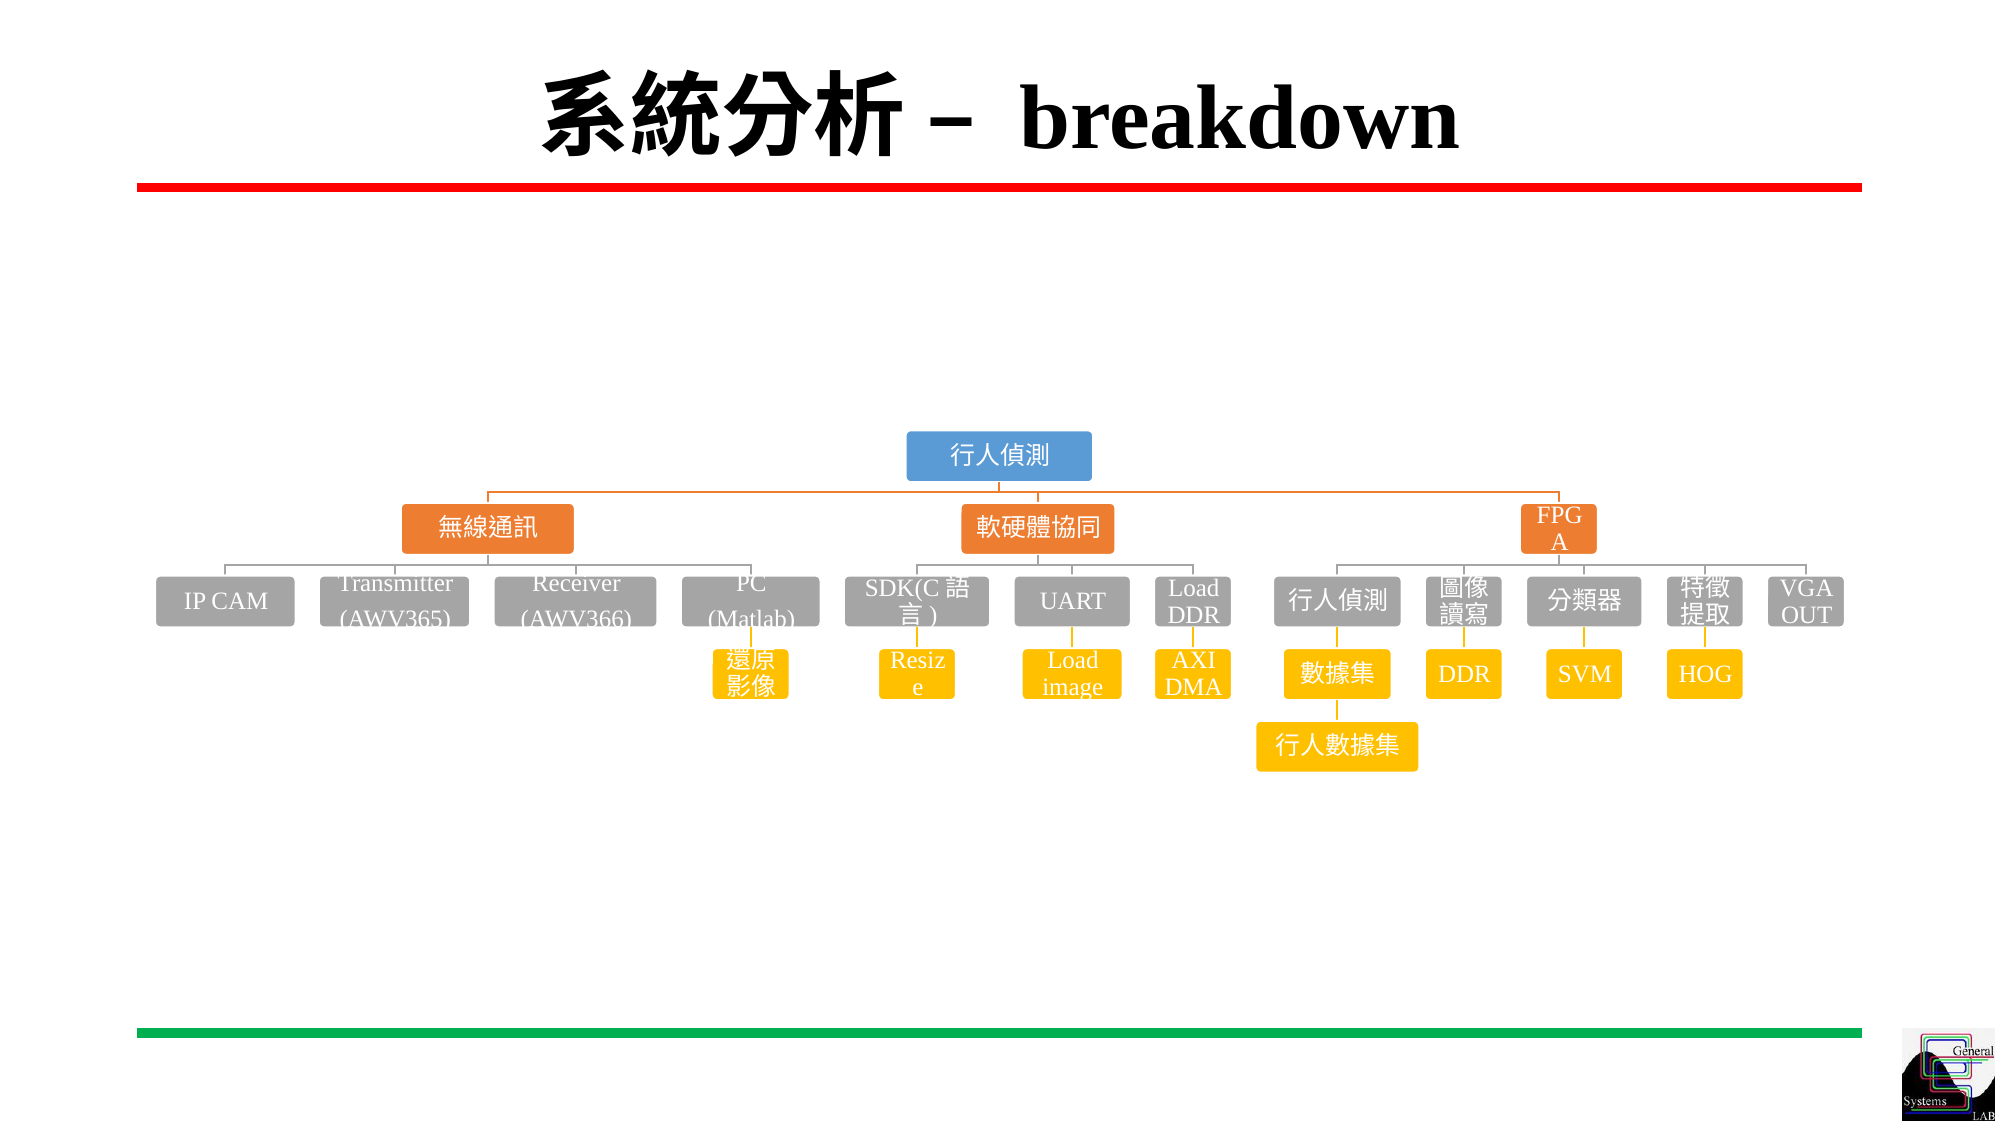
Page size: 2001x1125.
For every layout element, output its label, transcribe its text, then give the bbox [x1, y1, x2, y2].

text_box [154, 189, 1846, 1014]
picture [1902, 1028, 1995, 1121]
title 系統分析 – breakdown [137, 59, 1863, 178]
